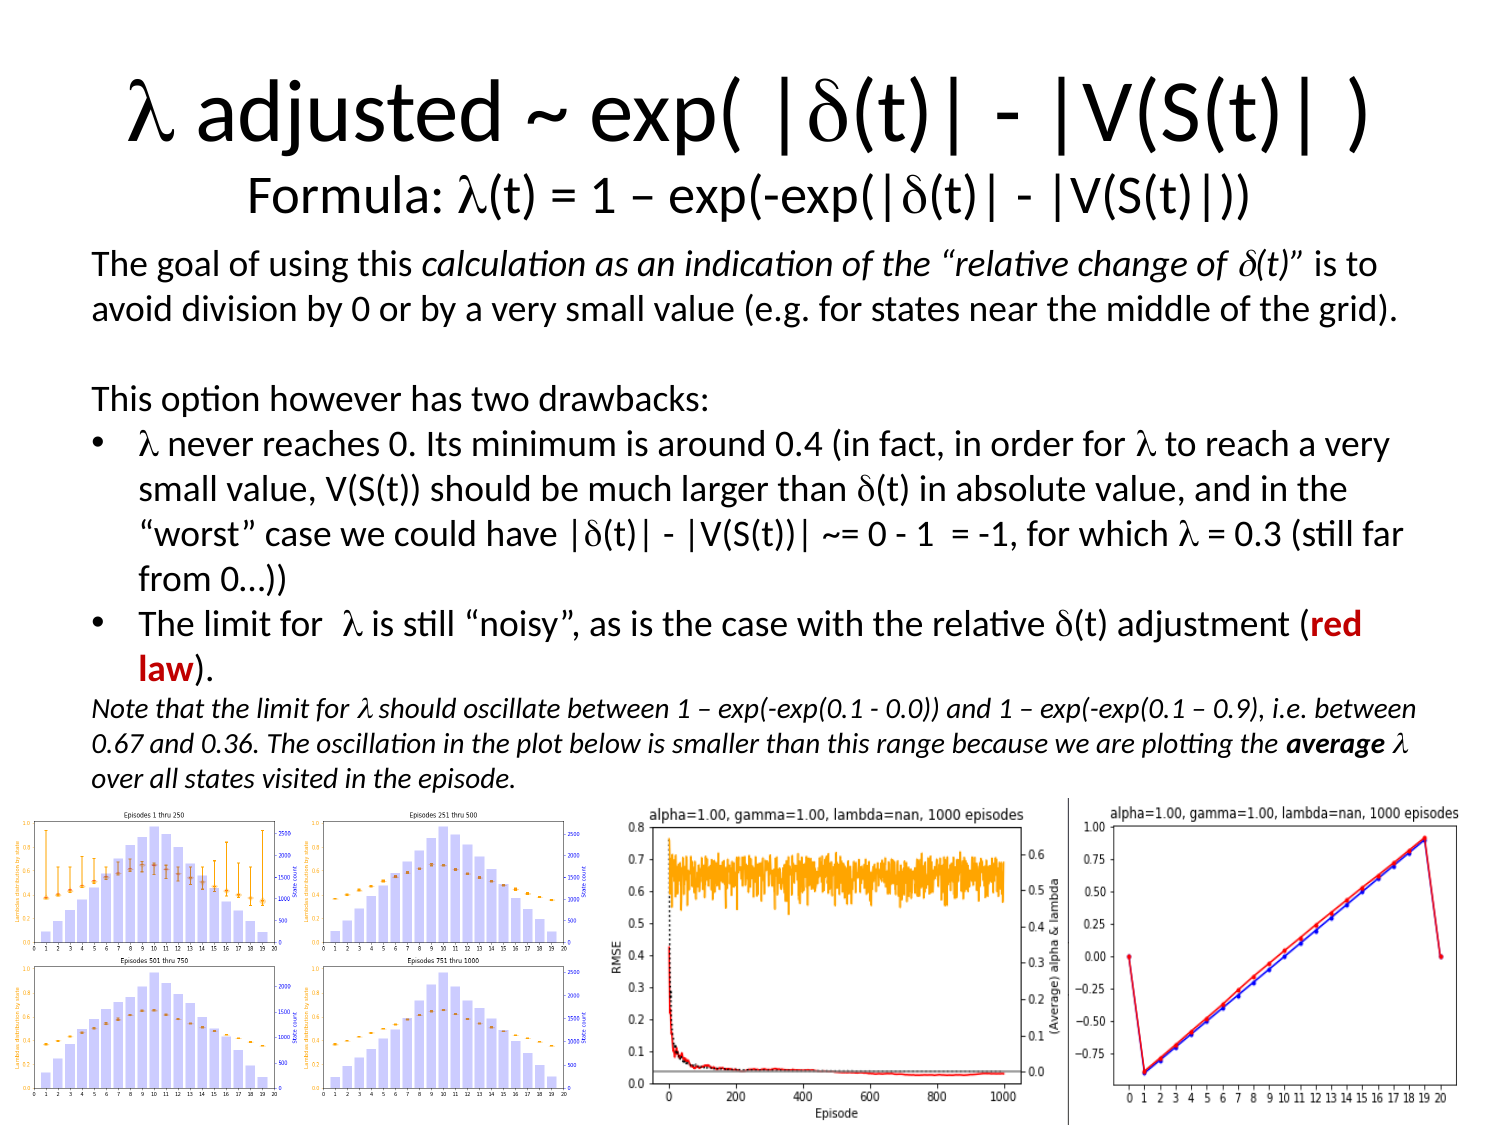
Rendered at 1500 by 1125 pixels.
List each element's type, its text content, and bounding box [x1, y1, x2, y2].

picture [604, 797, 1070, 1125]
picture [5, 797, 596, 1107]
title  adjusted ~ exp( |(t)| - |V(S(t)| ) Formula: (t) = 1 – exp(-exp(|(t)| - |V(S(t)|)) [75, 45, 1425, 233]
picture [1072, 793, 1471, 1113]
text_box The goal of using this calculation as an indication of the “relative change of (t)” is to avoid division by 0 or by a very small value (e.g. for states near the middle of the grid). This option however has two drawbacks:  never reaches 0. Its minimum is around 0.4 (in fact, in order for  to reach a very small value, V(S(t)) should be much larger than (t) in absolute value, and in the “worst” case we could have |(t)| - |V(S(t))| ~= 0 - 1 = -1, for which  = 0.3 (still far from 0…)) The limit for is still “noisy”, as is the case with the relative (t) adjustment (red law). Note that the limit for  should oscillate between 1 – exp(-exp(0.1 - 0.0)) and 1 – exp(-exp(0.1 – 0.9), i.e. between 0.67 and 0.36. The oscillation in the plot below is smaller than this range because we are plotting the average  over all states visited in the episode. [76, 231, 1436, 799]
